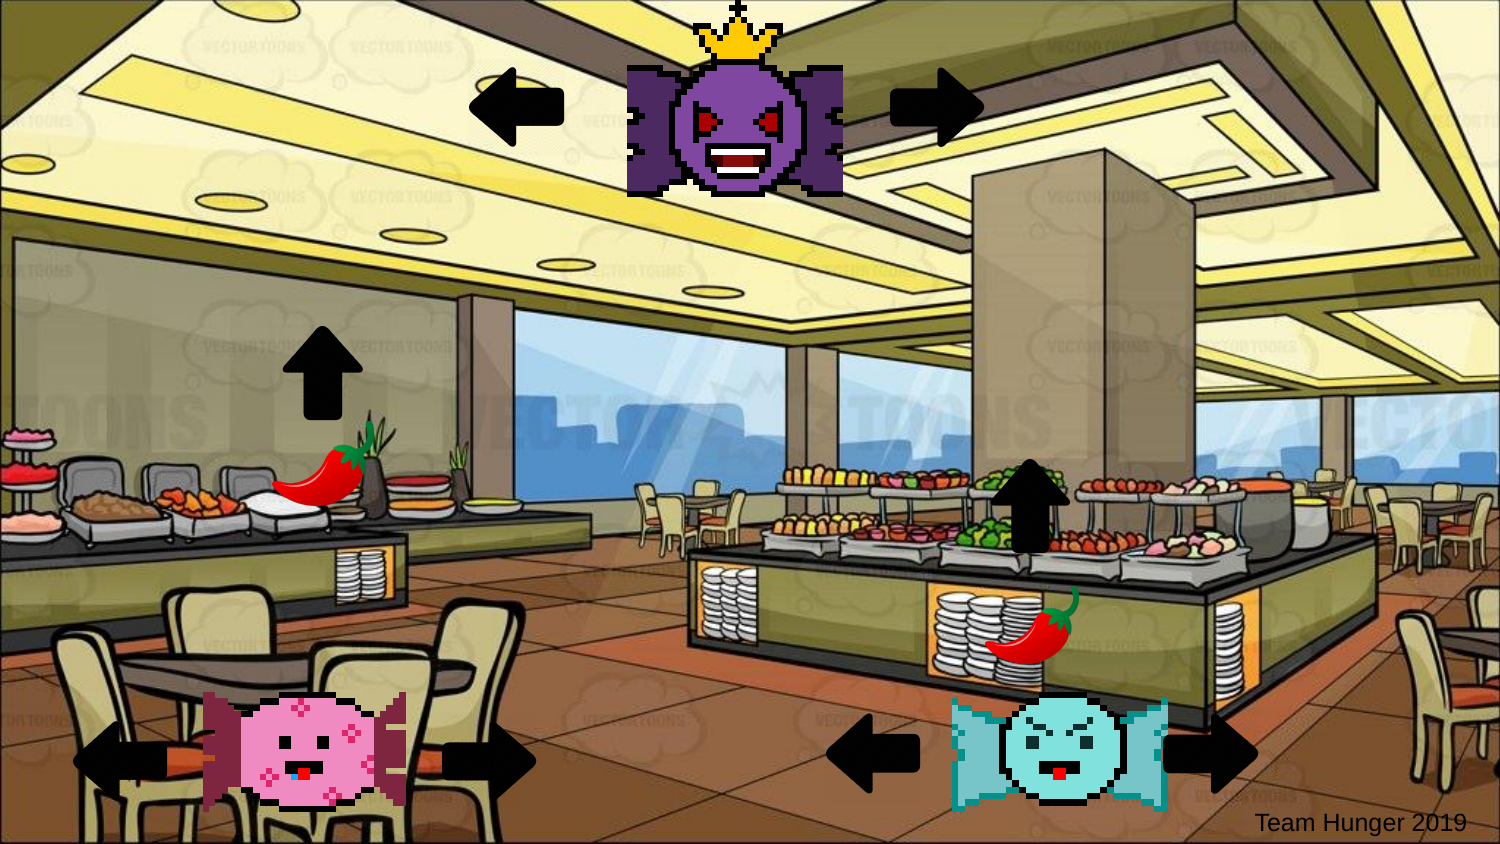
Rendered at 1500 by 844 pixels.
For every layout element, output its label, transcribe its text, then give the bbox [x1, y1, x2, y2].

subtitle Team Hunger 2019 [1239, 786, 1493, 844]
picture [0, 0, 1500, 844]
